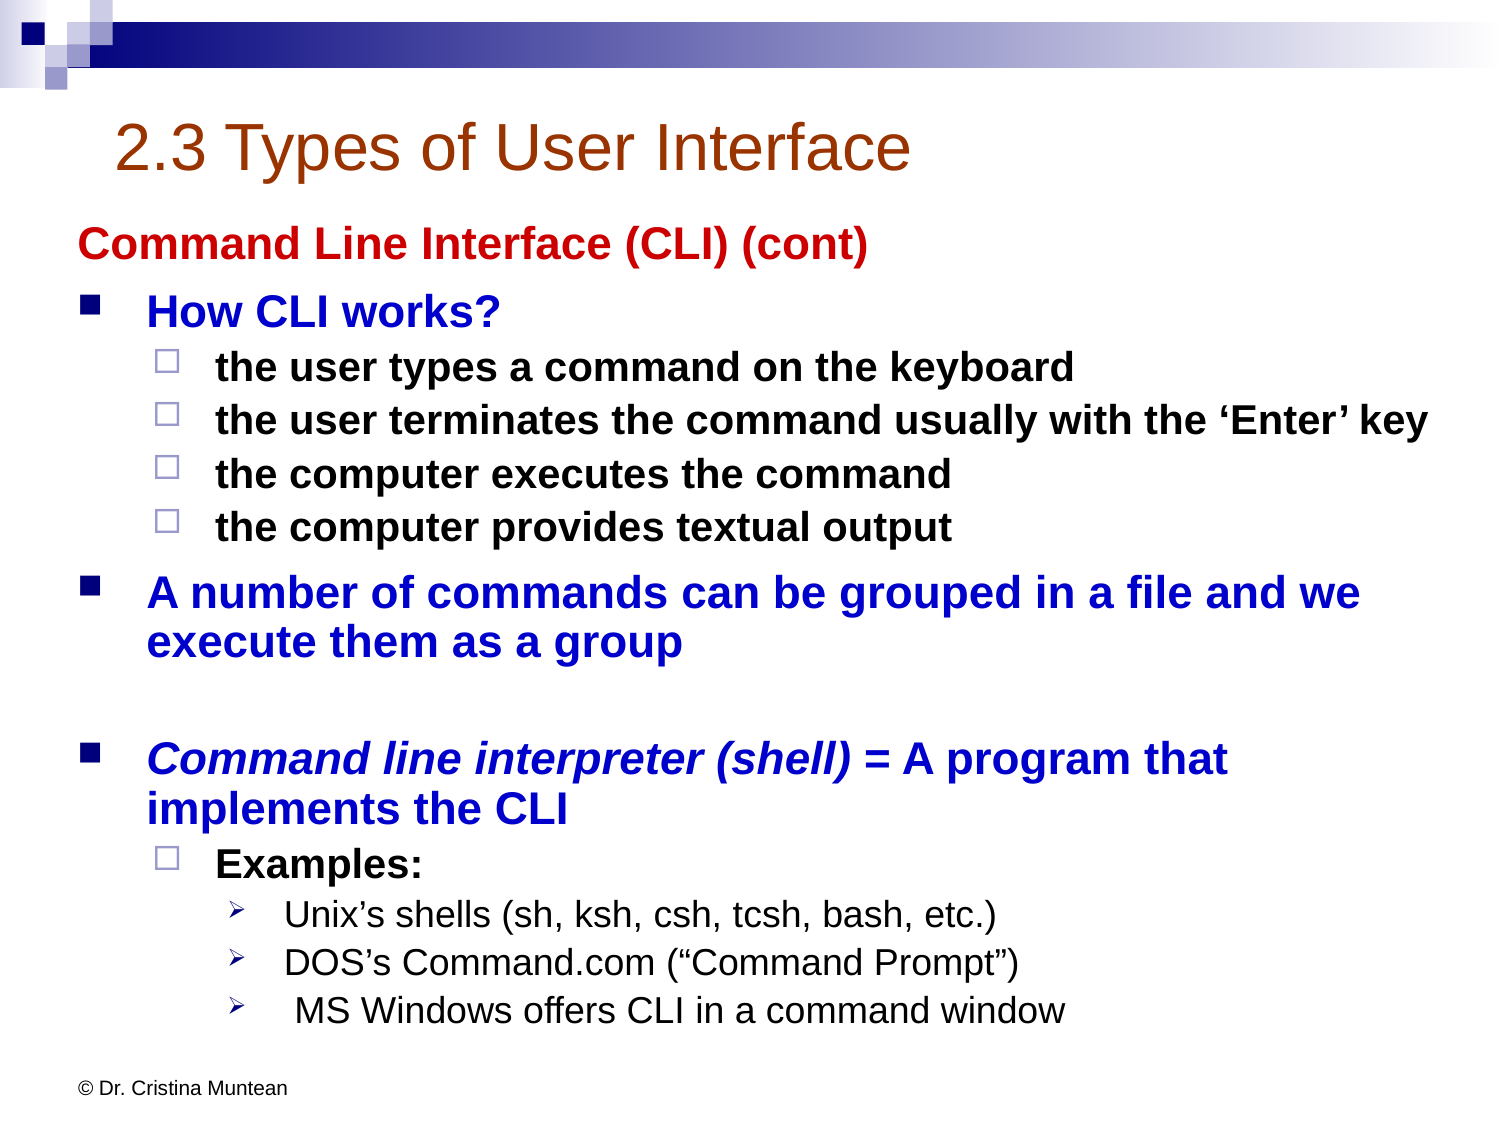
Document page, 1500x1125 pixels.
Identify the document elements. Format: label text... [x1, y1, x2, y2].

list Command Line Interface (CLI) (cont) How CLI works? the user types a command on the keyboard the user terminates the command usually with the ‘Enter’ key the computer executes the command the computer provides textual output A number of commands can be grouped in a file and we execute them as a group Command line interpreter (shell) = A program that implements the CLI Examples: Unix’s shells (sh, ksh, csh, tcsh, bash, etc.) DOS’s Command.com (“Command Prompt”) MS Windows offers CLI in a command window [62, 212, 1450, 1075]
title 2.3 Types of User Interface [99, 24, 1500, 263]
